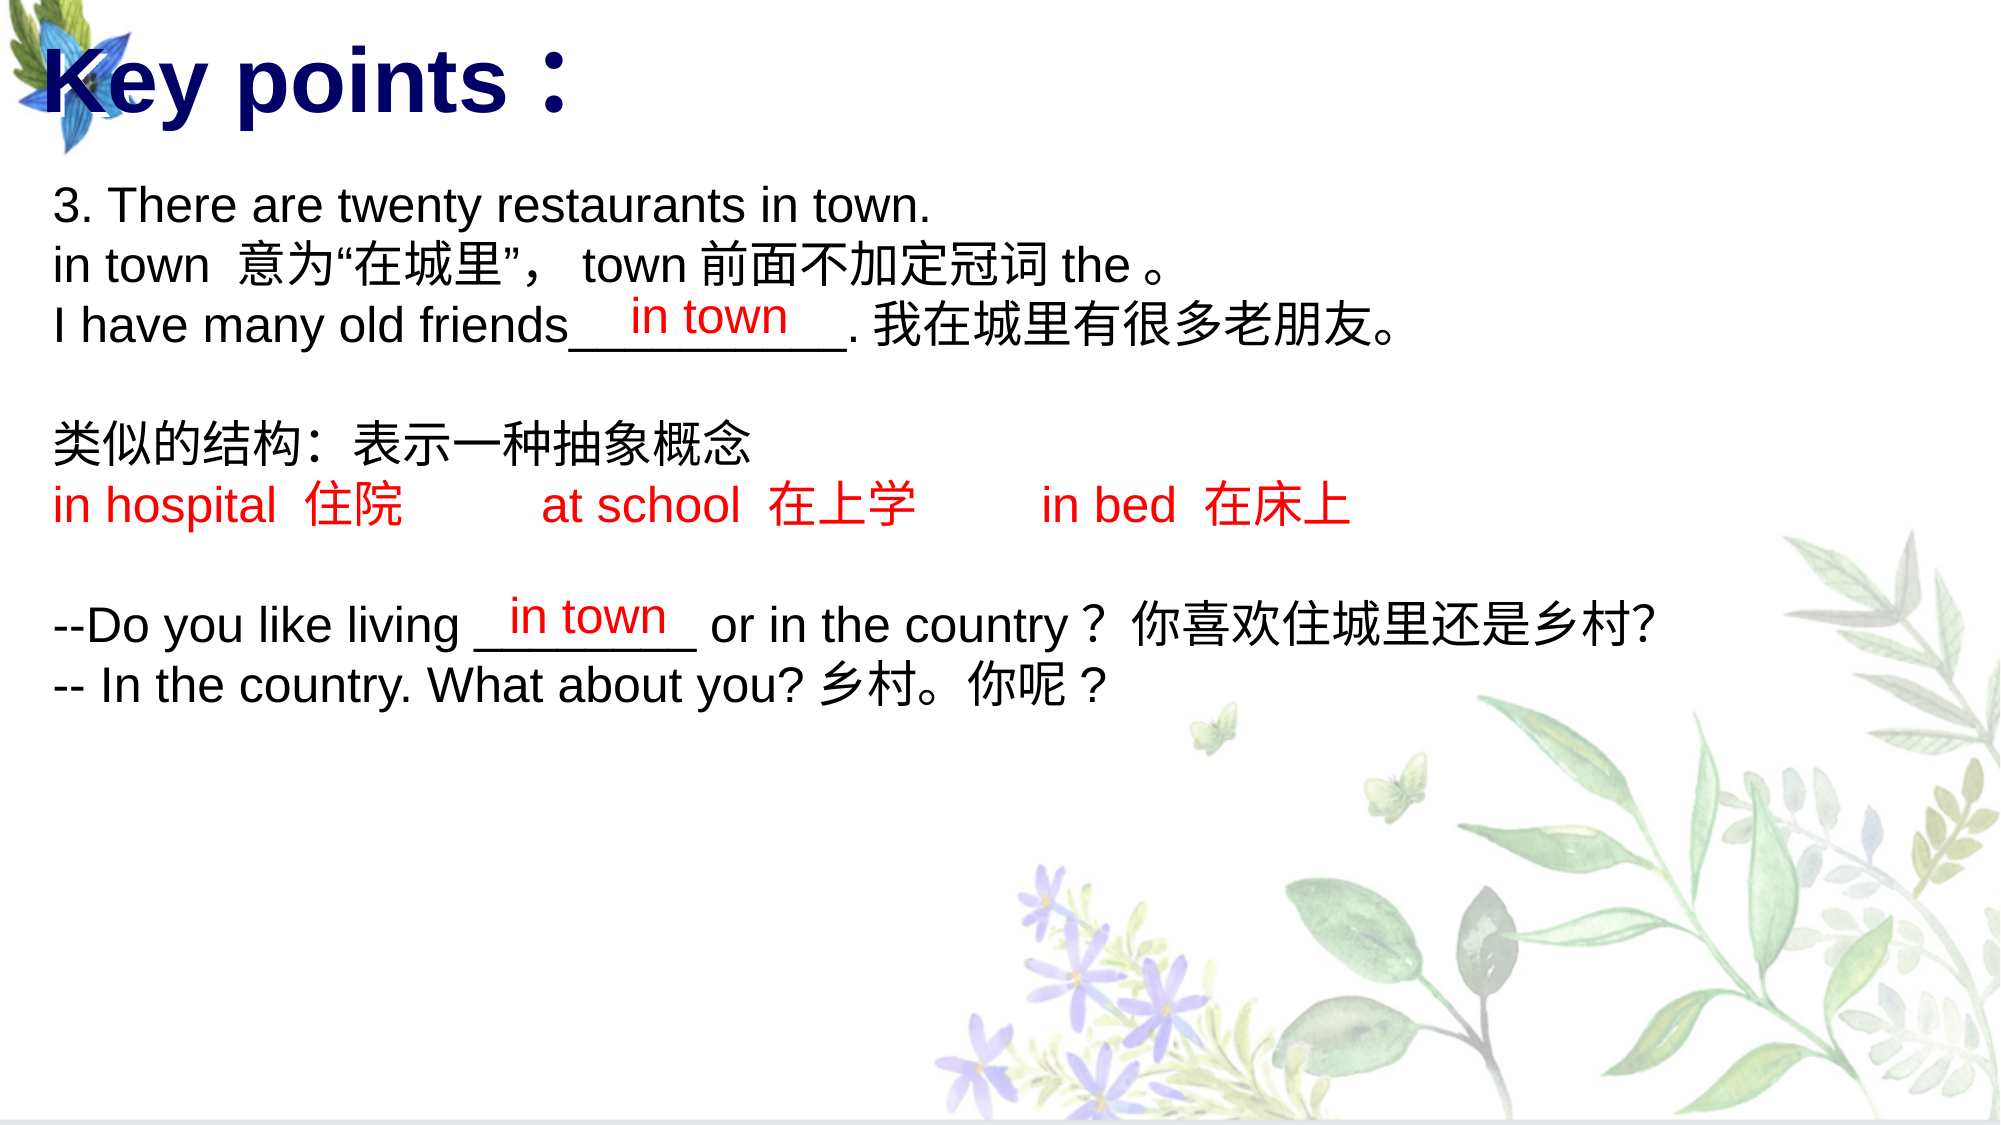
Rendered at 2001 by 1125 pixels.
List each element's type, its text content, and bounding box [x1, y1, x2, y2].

text_box in town [494, 575, 683, 651]
text_box 3. There are twenty restaurants in town. in town 意为“在城里”，town前面不加定冠词the。 I have many old friends__________.我在城里有很多老朋友。 类似的结构：表示一种抽象概念 in hospital 住院 at school 在上学 in bed 在床上 --Do you like living ________ or in the country？你喜欢住城里还是乡村？ -- In the country. What about you?乡村。你呢? [37, 164, 1953, 780]
text_box in town [615, 275, 897, 351]
title Key points： [26, 0, 1827, 153]
picture [0, 0, 2001, 1125]
